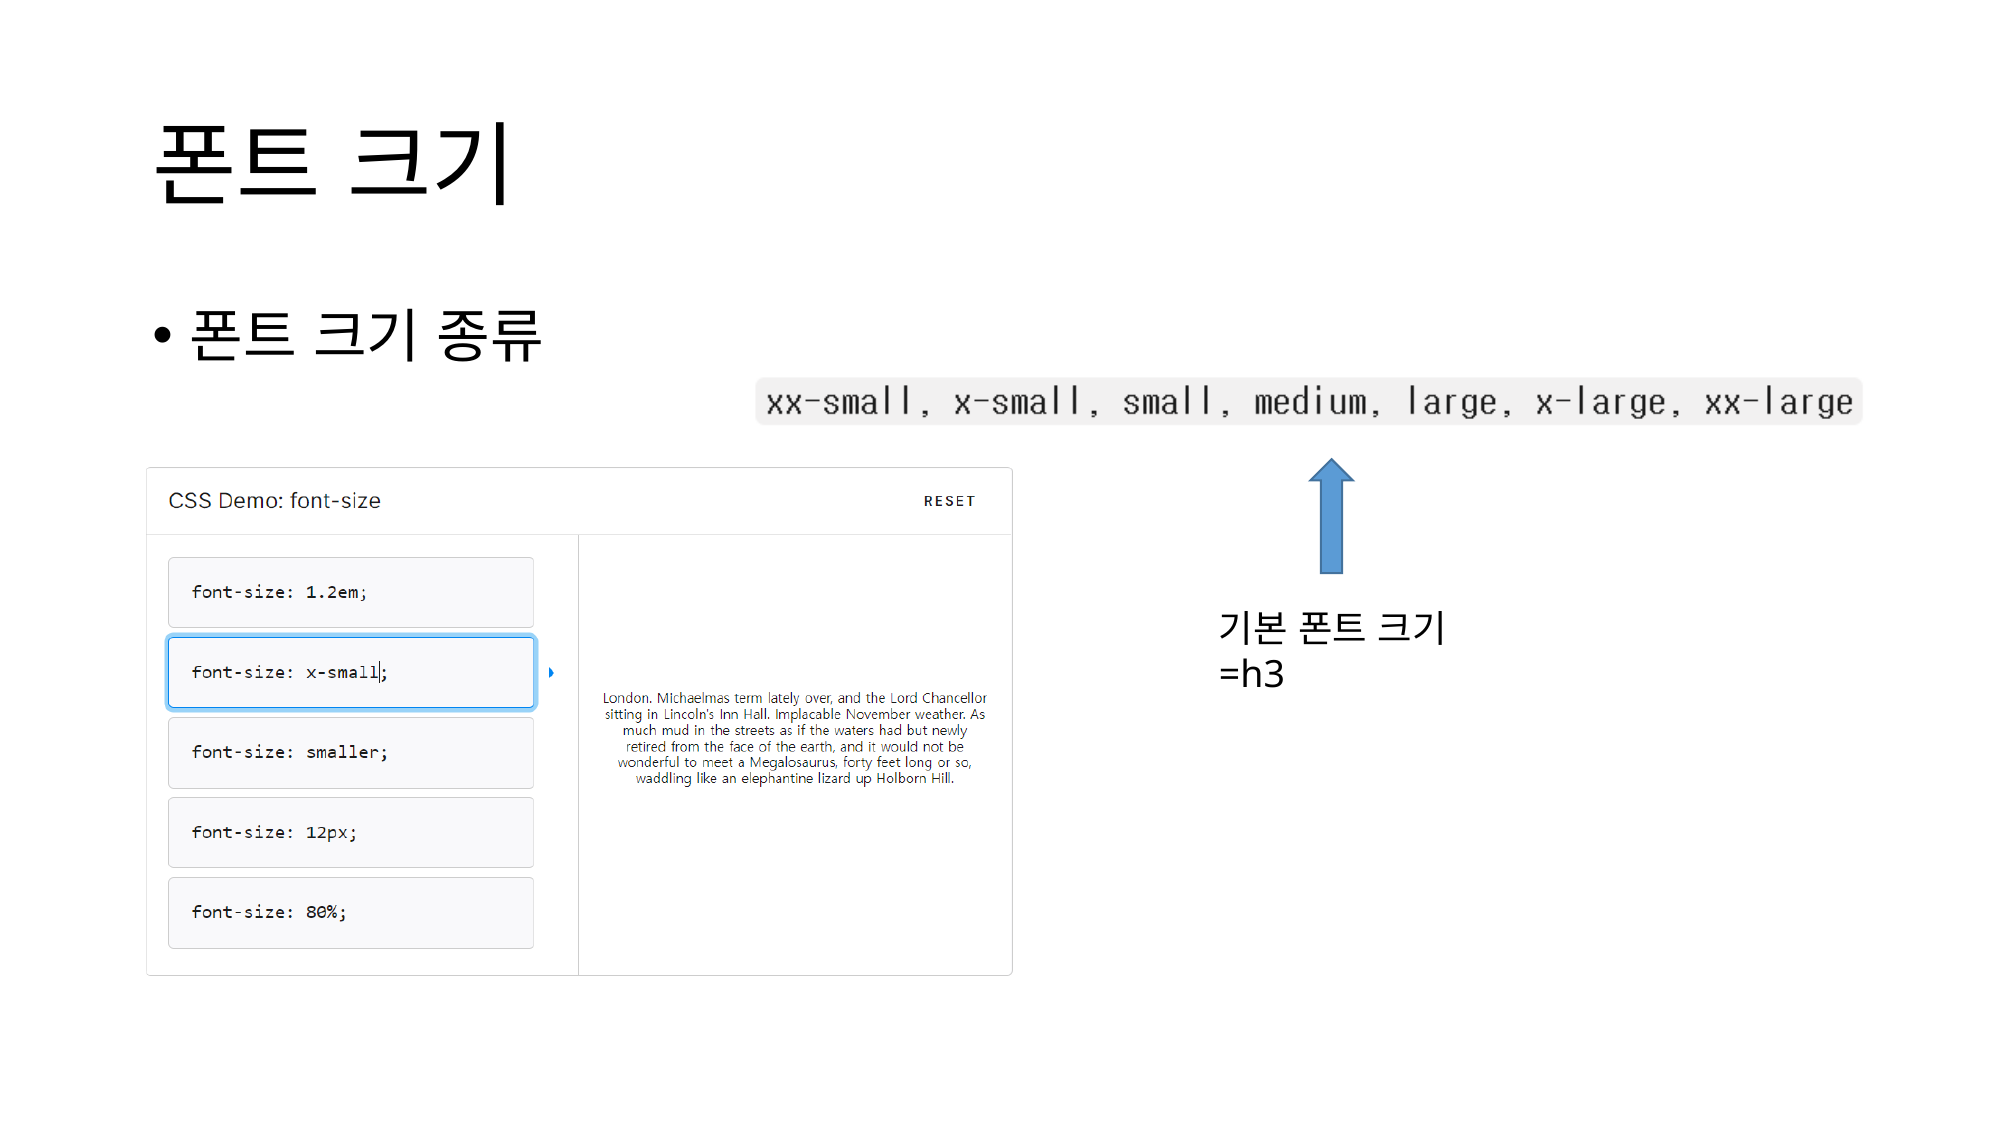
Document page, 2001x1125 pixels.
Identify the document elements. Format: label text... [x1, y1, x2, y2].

text_box 기본 폰트 크기 =h3 [1204, 597, 1683, 702]
picture [737, 365, 1874, 438]
text_box [1307, 457, 1356, 575]
list 폰트 크기 종류 [137, 299, 1863, 1014]
title 폰트 크기 [137, 59, 1863, 278]
picture [137, 459, 1024, 988]
